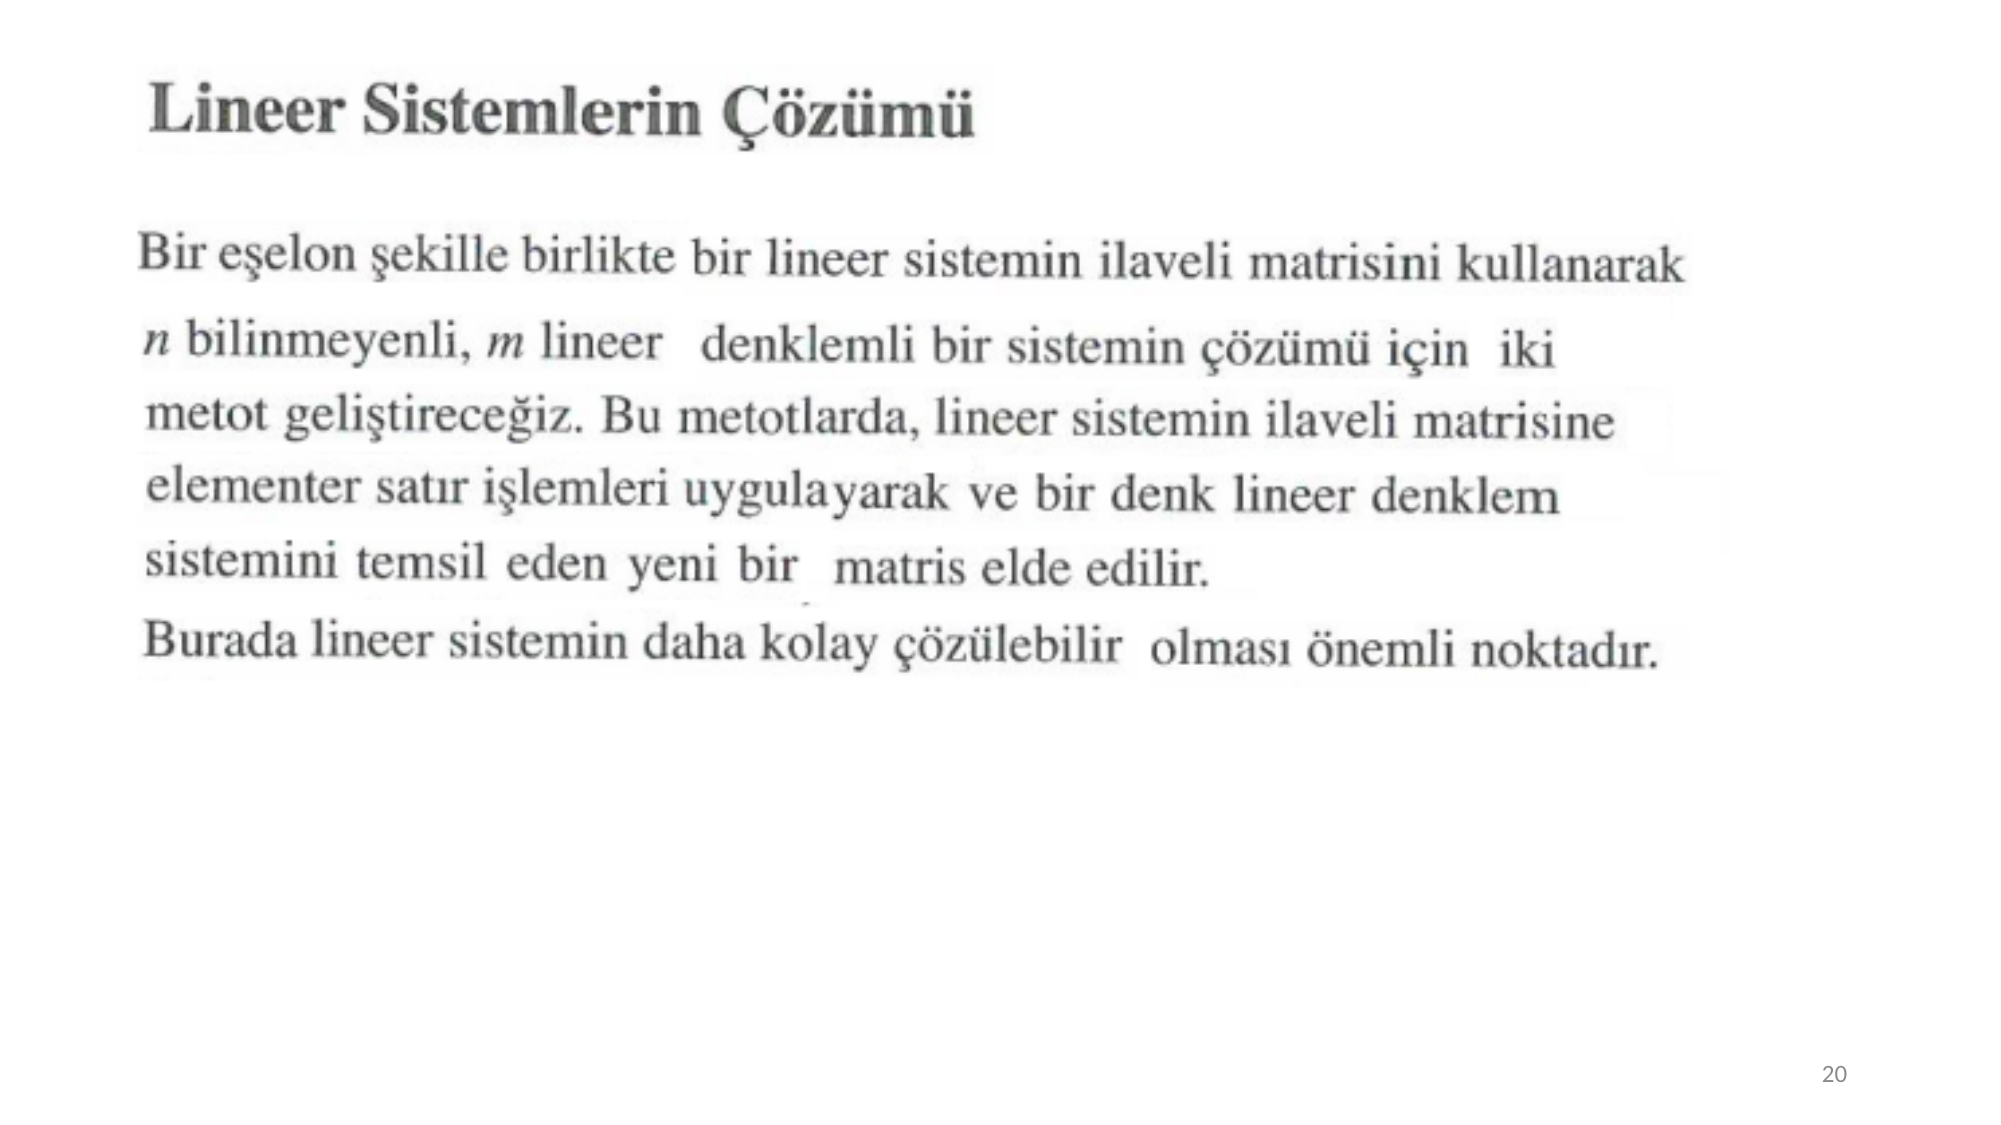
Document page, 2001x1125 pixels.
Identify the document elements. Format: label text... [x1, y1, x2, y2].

picture [137, 213, 1730, 708]
picture [137, 59, 994, 160]
slide_number 20 [1412, 1042, 1863, 1103]
